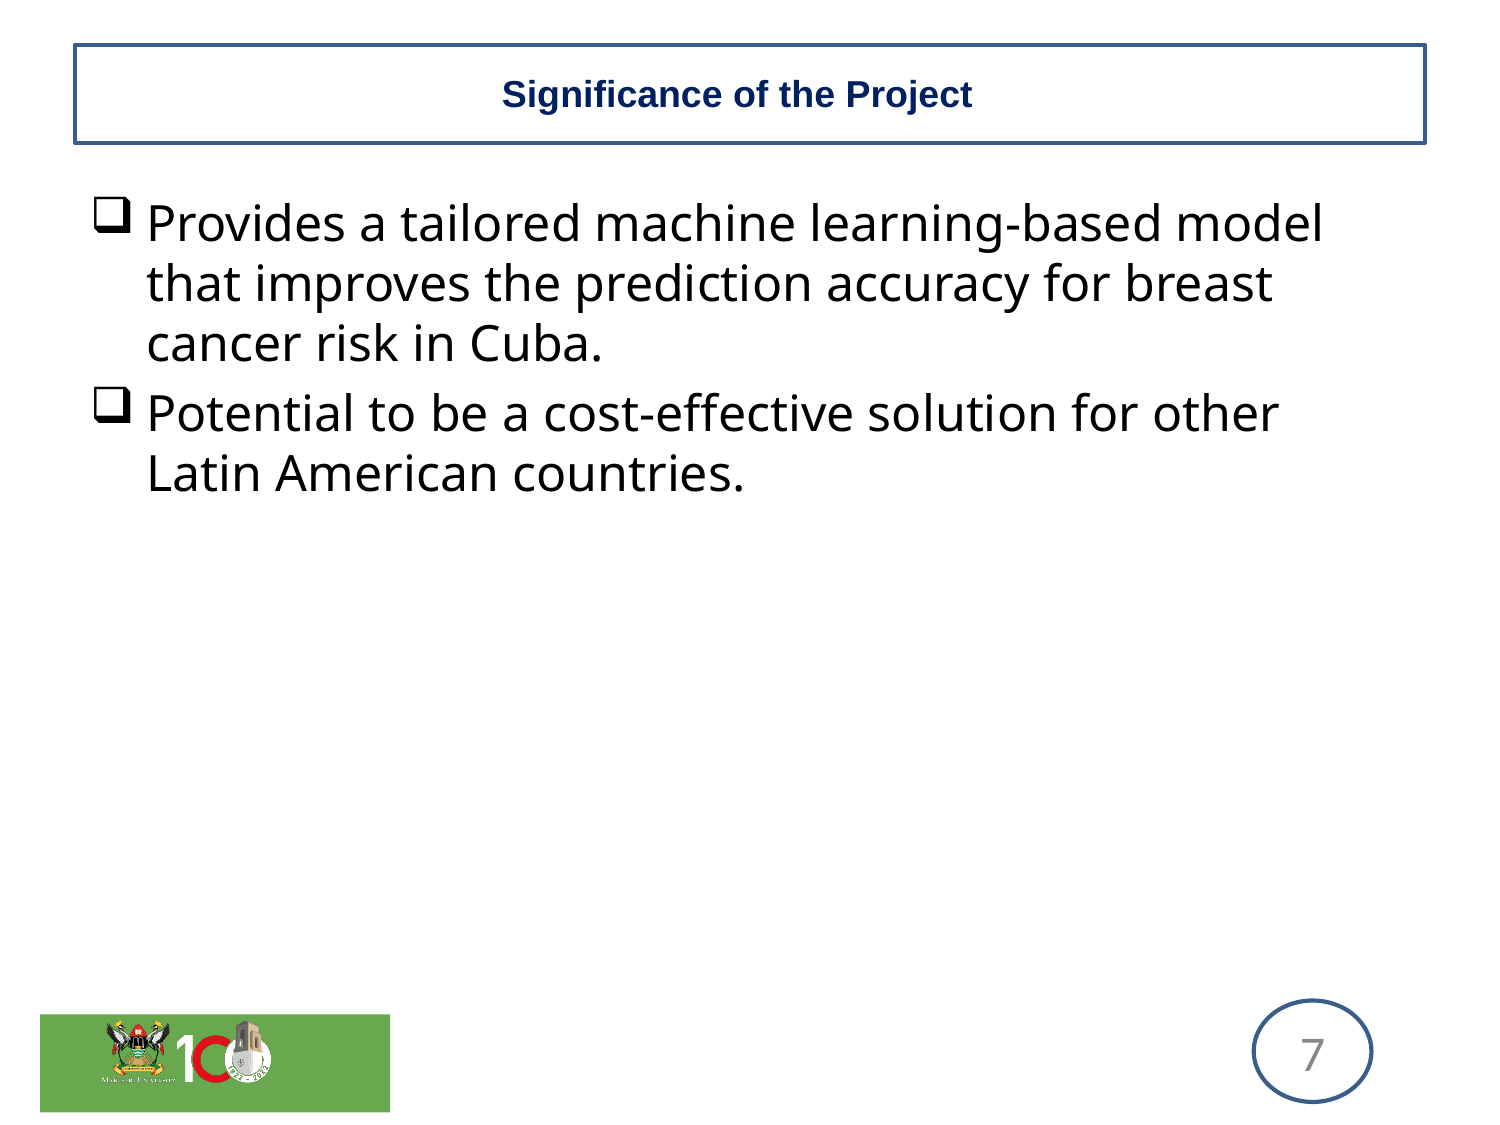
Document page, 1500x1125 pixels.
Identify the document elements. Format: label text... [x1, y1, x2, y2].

title Significance of the Project [75, 62, 1400, 124]
list Provides a tailored machine learning-based model that improves the prediction accuracy for breast cancer risk in Cuba. Potential to be a cost-effective solution for other Latin American countries. [75, 184, 1425, 1002]
picture [99, 1017, 279, 1086]
